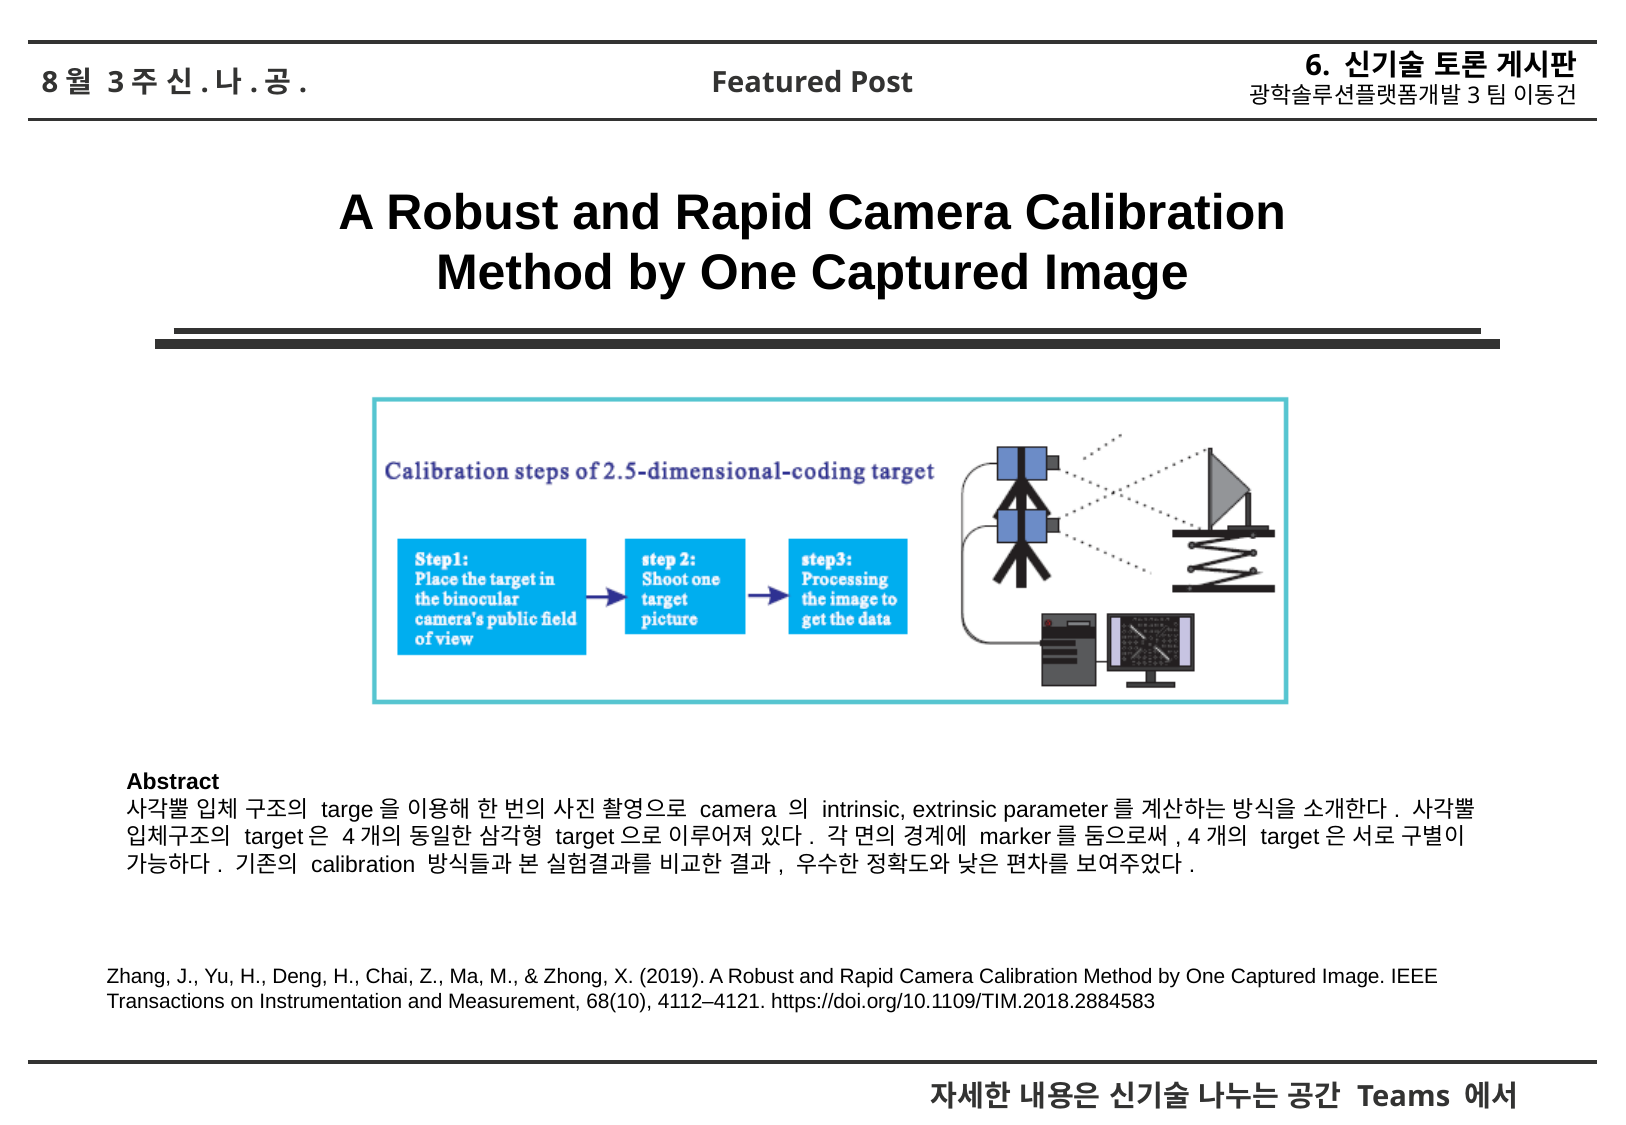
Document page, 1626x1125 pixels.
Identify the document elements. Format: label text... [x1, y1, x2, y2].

text_box Abstract 사각뿔 입체 구조의 targe을 이용해 한 번의 사진 촬영으로 camera 의 intrinsic, extrinsic parameter를 계산하는 방식을 소개한다. 사각뿔 입체구조의 target은 4개의 동일한 삼각형 target으로 이루어져 있다. 각 면의 경계에 marker를 둠으로써, 4개의 target은 서로 구별이 가능하다. 기존의 calibration 방식들과 본 실험결과를 비교한 결과, 우수한 정확도와 낮은 편차를 보여주었다. [111, 759, 1531, 884]
text_box A Robust and Rapid Camera Calibration Method by One Captured Image [187, 172, 1437, 307]
text_box Zhang, J., Yu, H., Deng, H., Chai, Z., Ma, M., & Zhong, X. (2019). A Robust and Rapid Camera Calibration Method by One Captured Image. IEEE Transactions on Instrumentation and Measurement, 68(10), 4112–4121. https://doi.org/10.1109/TIM.2018.2884583 [91, 954, 1512, 1020]
picture [359, 381, 1296, 720]
